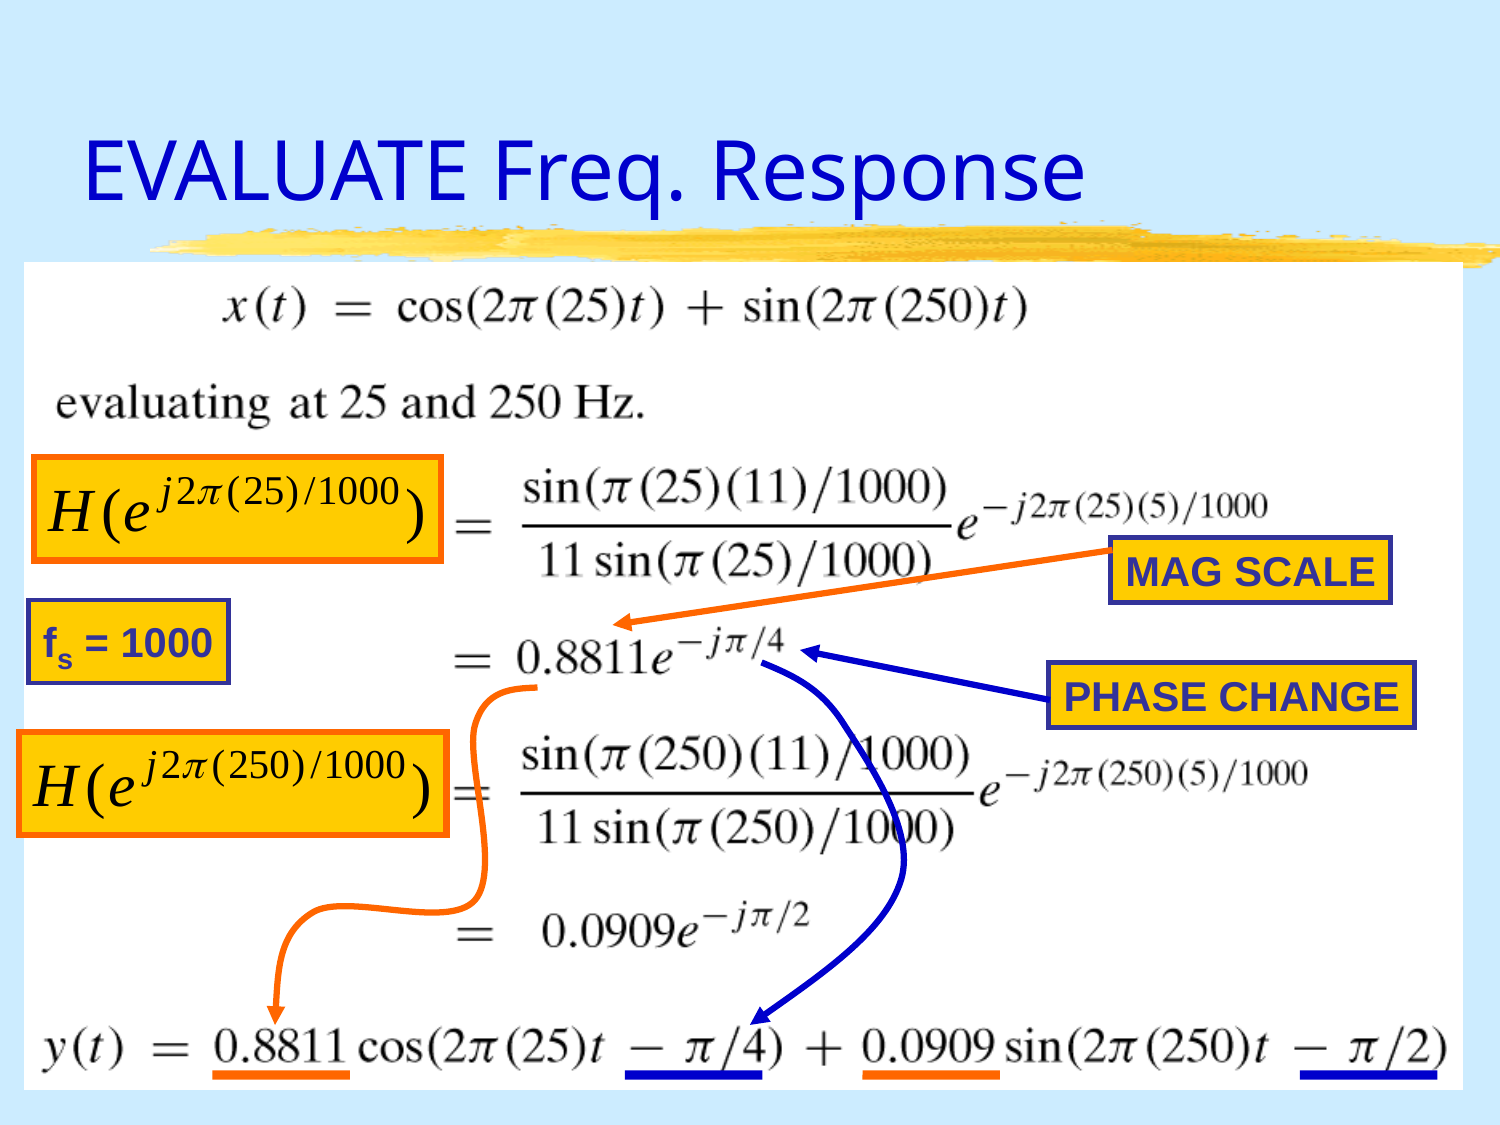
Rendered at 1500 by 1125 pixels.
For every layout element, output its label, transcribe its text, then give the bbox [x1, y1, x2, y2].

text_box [36, 459, 439, 558]
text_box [624, 649, 1414, 1076]
picture [24, 215, 1500, 1091]
title EVALUATE Freq. Response [66, 37, 1342, 226]
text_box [212, 537, 1390, 1076]
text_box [21, 734, 444, 833]
